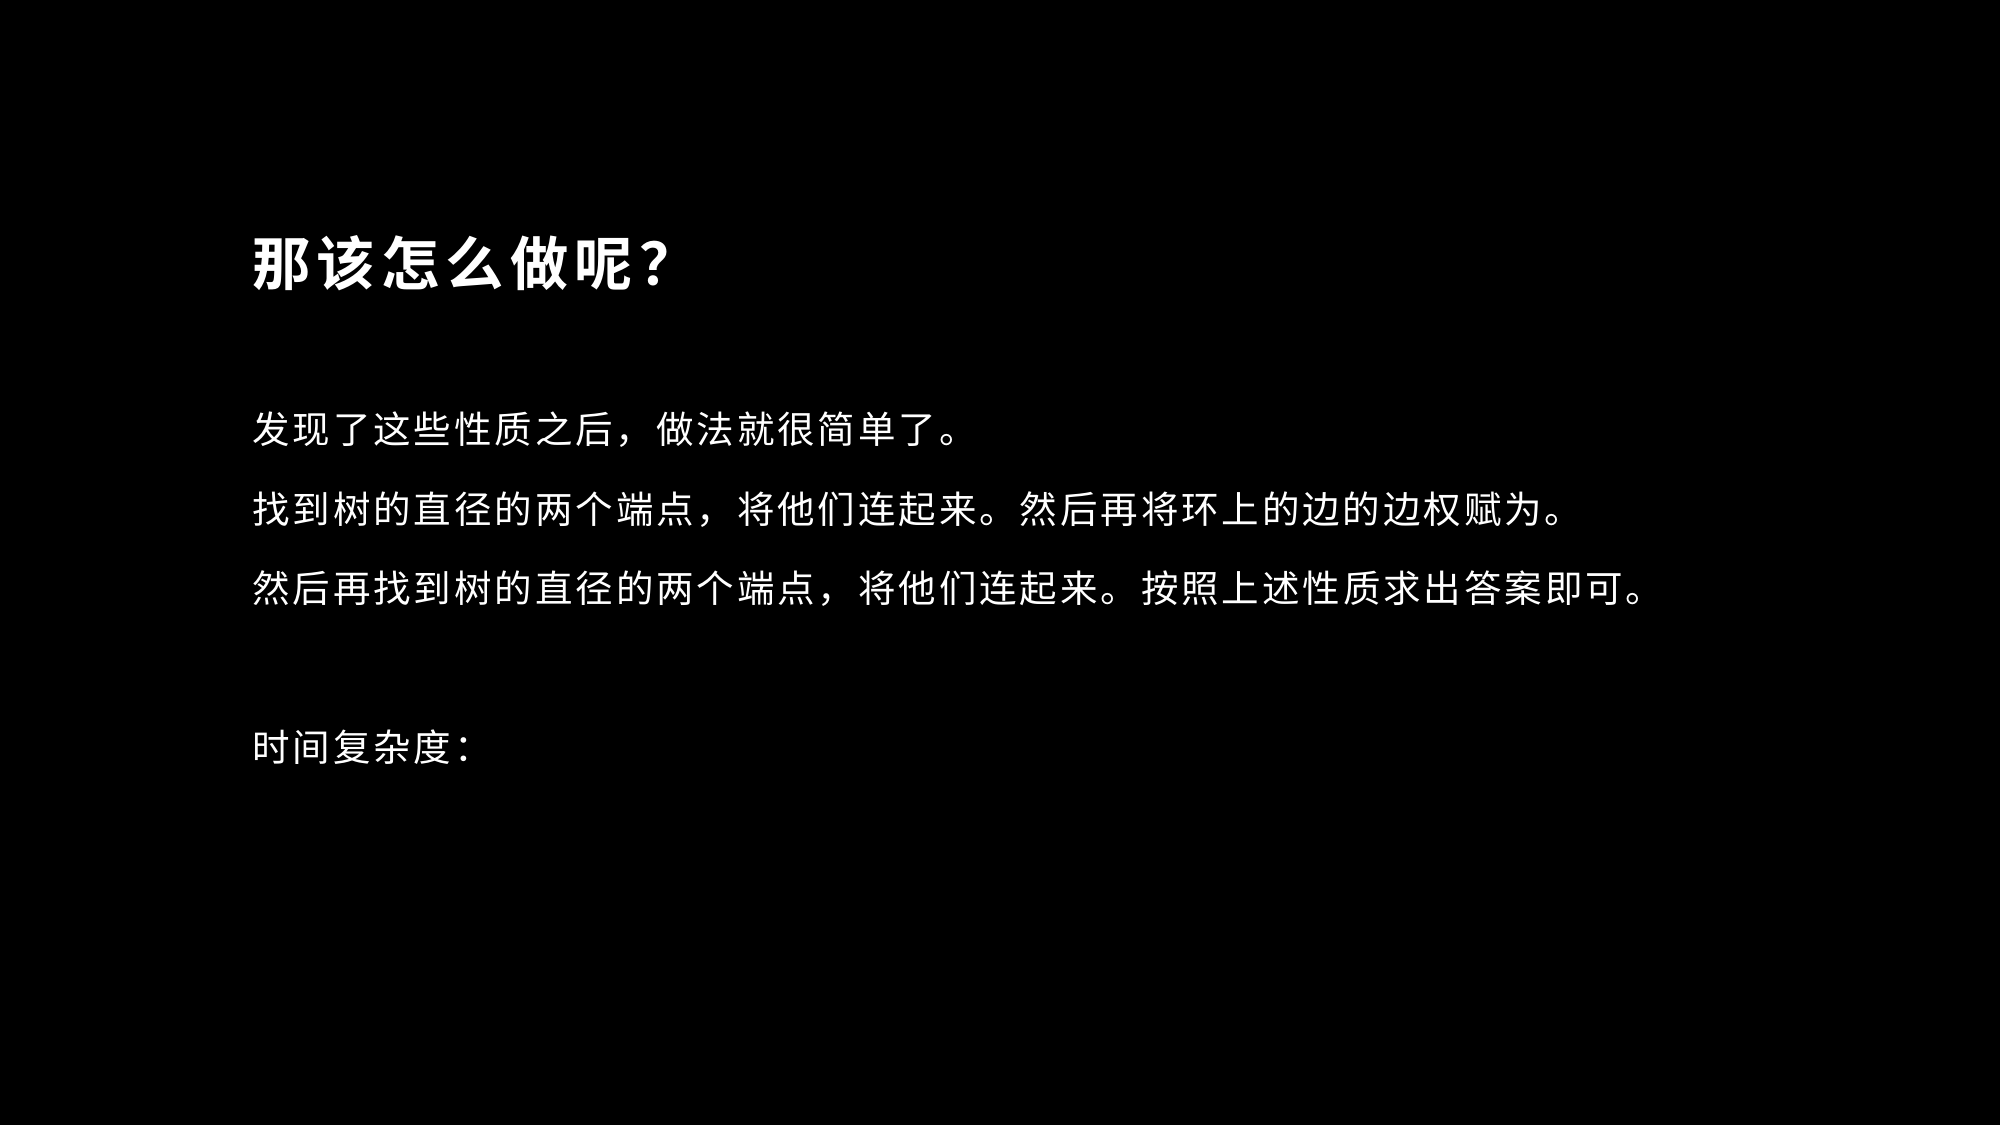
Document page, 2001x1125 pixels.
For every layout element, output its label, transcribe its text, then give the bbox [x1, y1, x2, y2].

title 那该怎么做呢？ [234, 171, 1750, 313]
